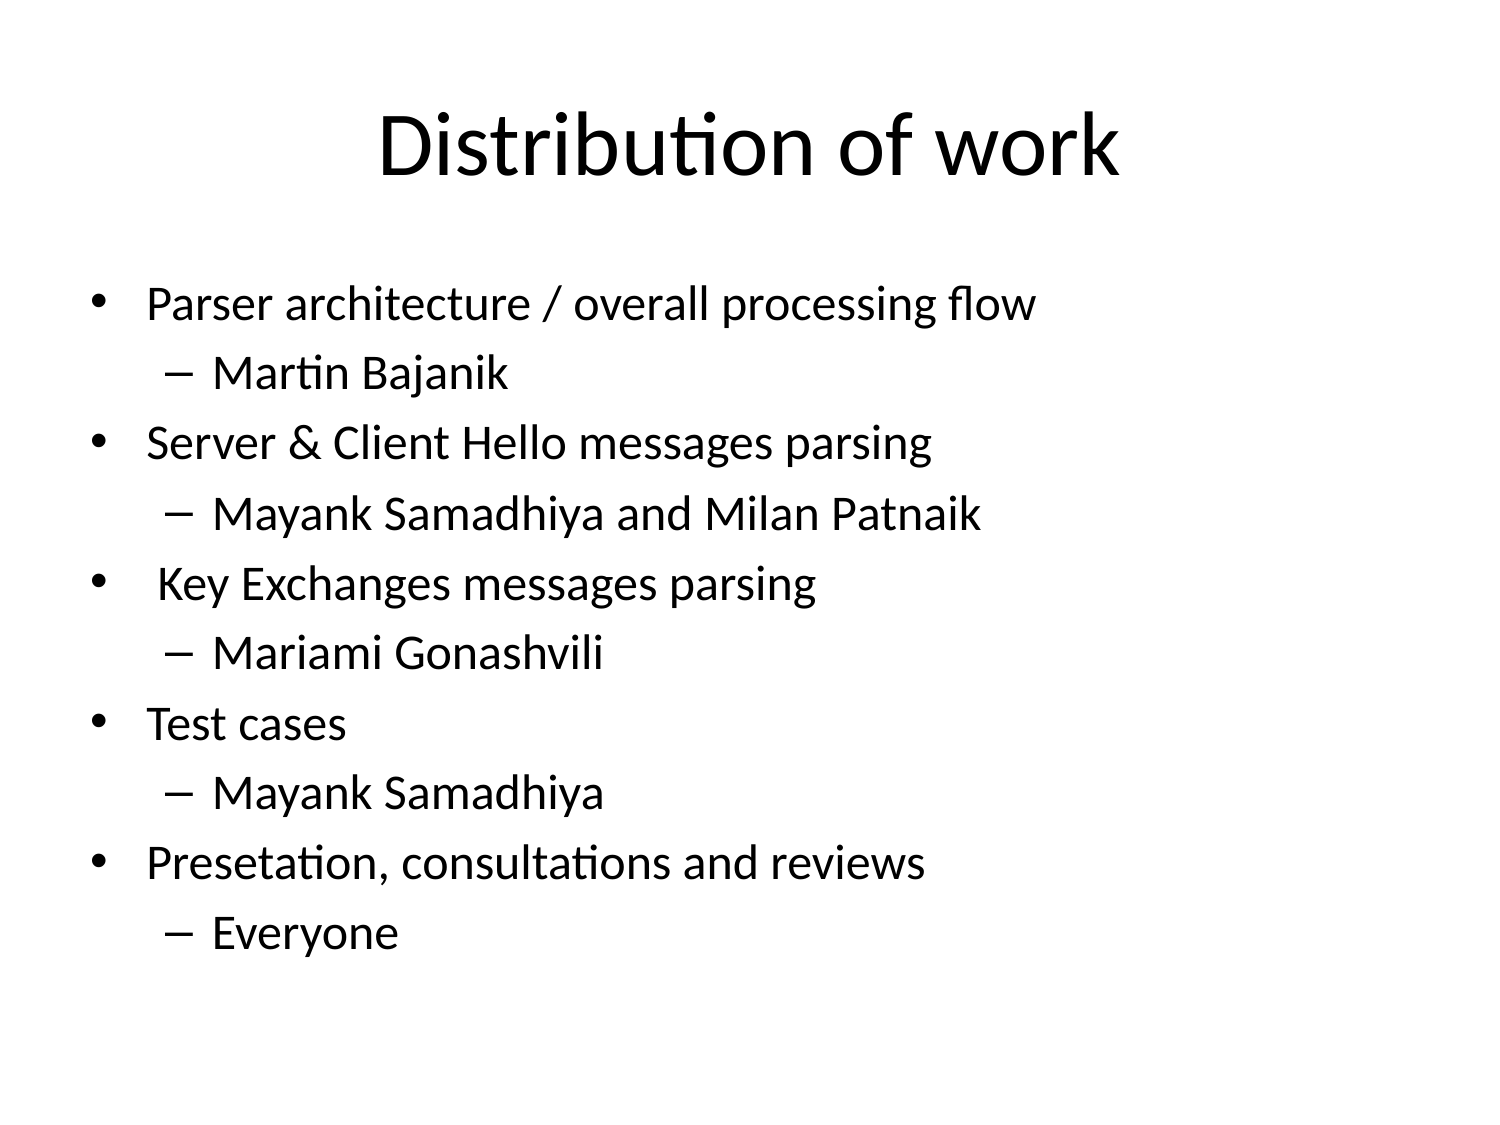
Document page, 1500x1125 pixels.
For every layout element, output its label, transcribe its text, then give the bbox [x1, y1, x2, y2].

title Distribution of work [75, 45, 1425, 233]
list Parser architecture / overall processing flow Martin Bajanik Server & Client Hello messages parsing Mayank Samadhiya and Milan Patnaik Key Exchanges messages parsing Mariami Gonashvili Test cases Mayank Samadhiya Presetation, consultations and reviews Everyone [75, 262, 1425, 1005]
